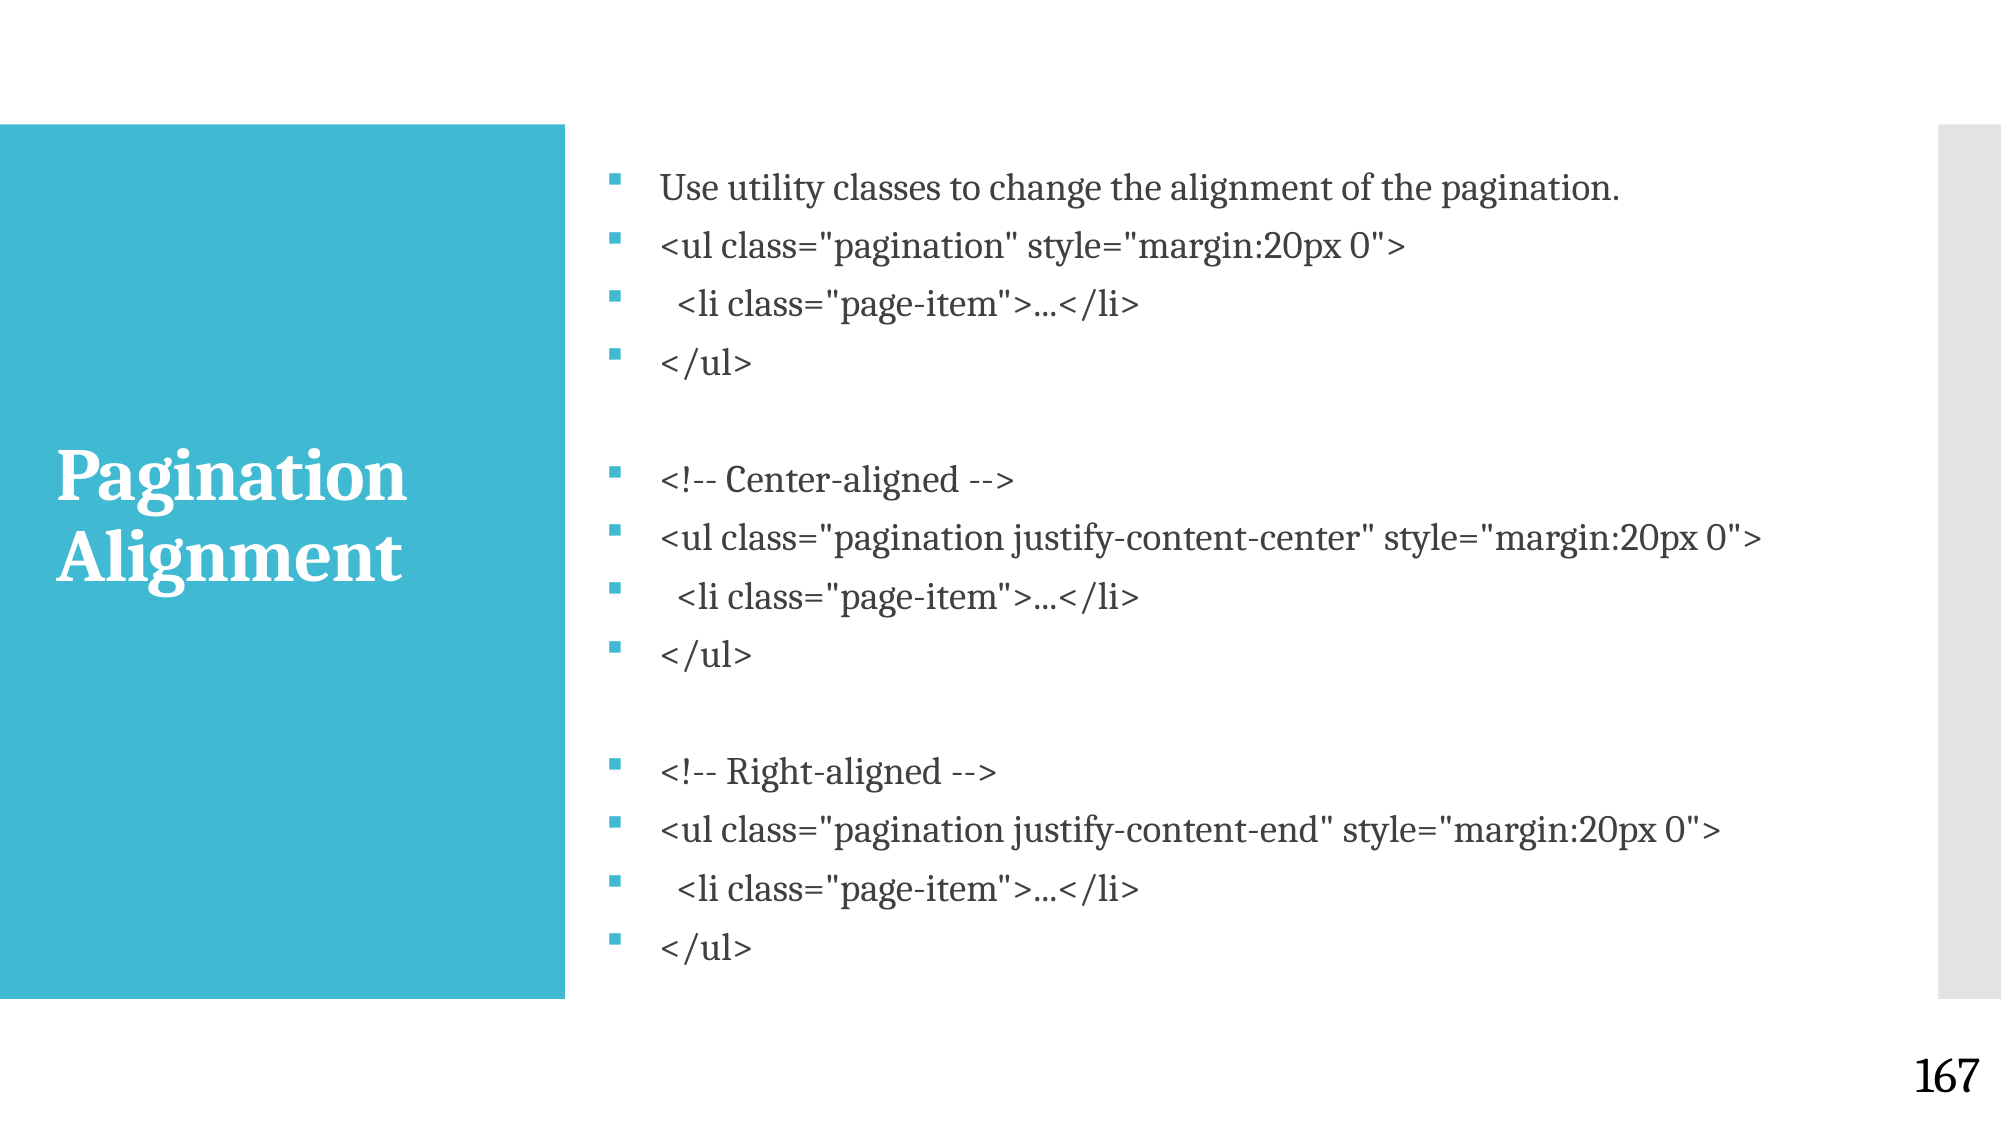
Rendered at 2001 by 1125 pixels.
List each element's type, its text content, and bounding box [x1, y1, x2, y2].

title Pagination Alignment [41, 184, 525, 940]
list Use utility classes to change the alignment of the pagination. <ul class="pagination" style="margin:20px 0"> <li class="page-item">...</li> </ul> <!-- Center-aligned --> <ul class="pagination justify-content-center" style="margin:20px 0"> <li class="page-item">...</li> </ul> <!-- Right-aligned --> <ul class="pagination justify-content-end" style="margin:20px 0"> <li class="page-item">...</li> </ul> [591, 141, 1906, 982]
slide_number 167 [1744, 1042, 1996, 1103]
